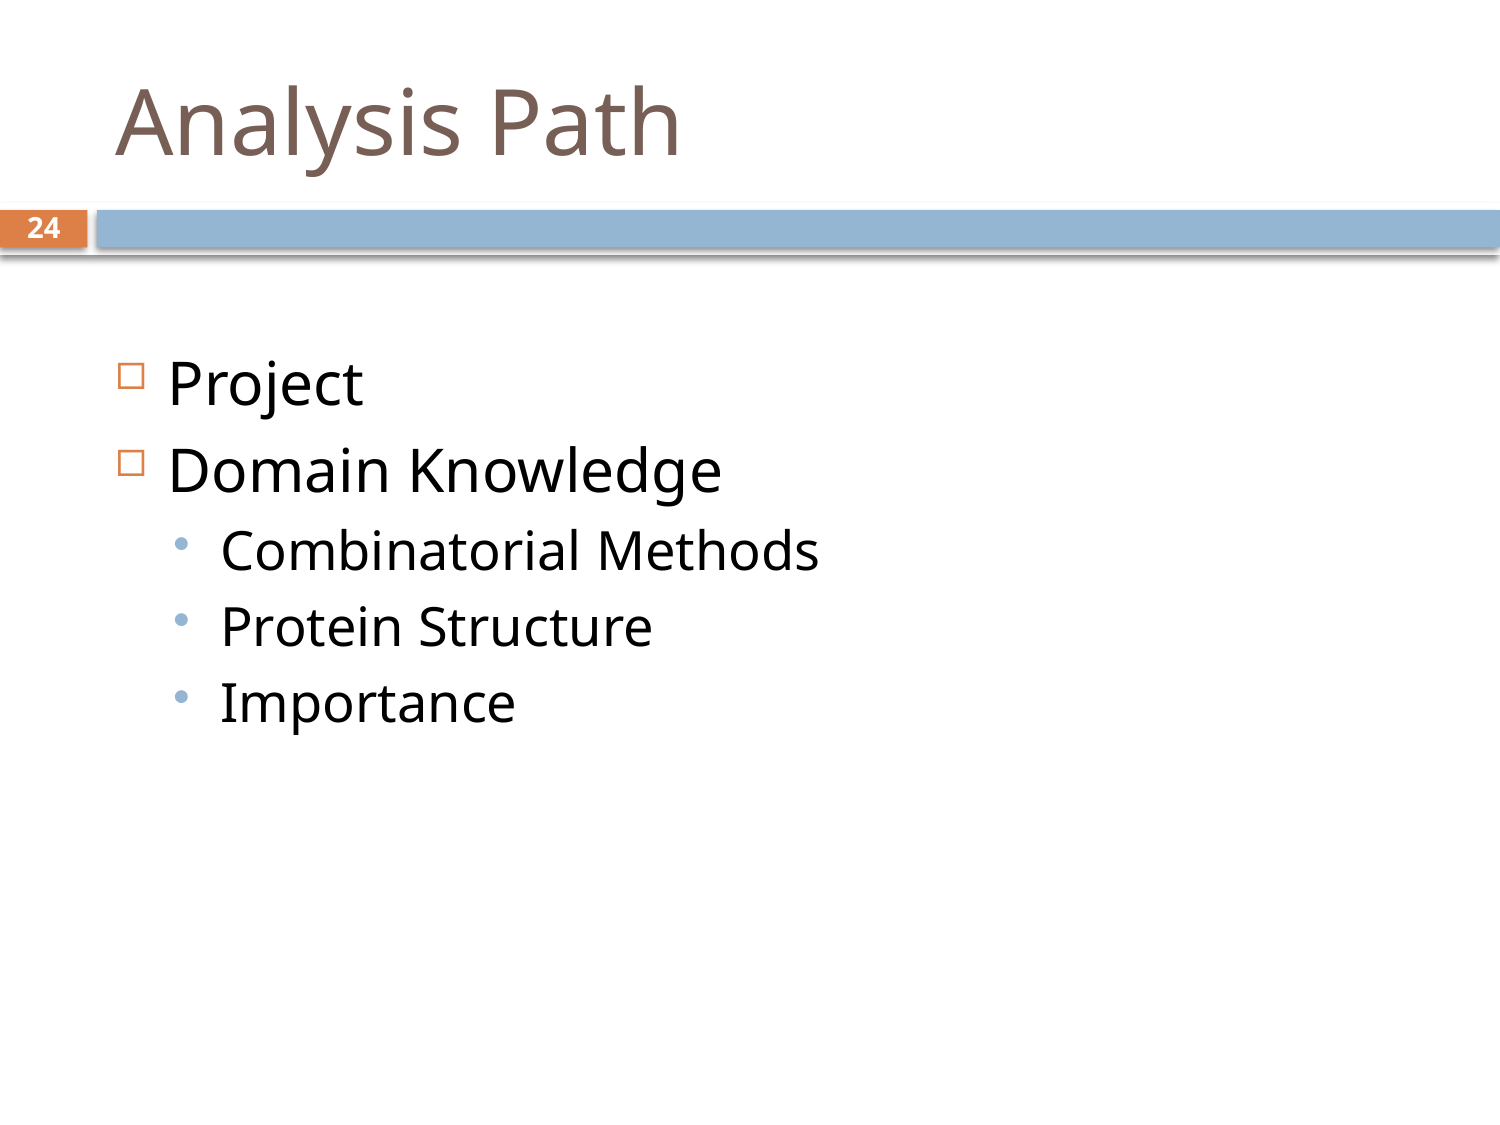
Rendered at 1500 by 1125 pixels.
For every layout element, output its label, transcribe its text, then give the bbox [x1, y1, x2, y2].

list Project Domain Knowledge Combinatorial Methods Protein Structure Importance [100, 337, 1438, 838]
slide_number 24 [0, 208, 88, 249]
title Analysis Path [100, 37, 1438, 200]
